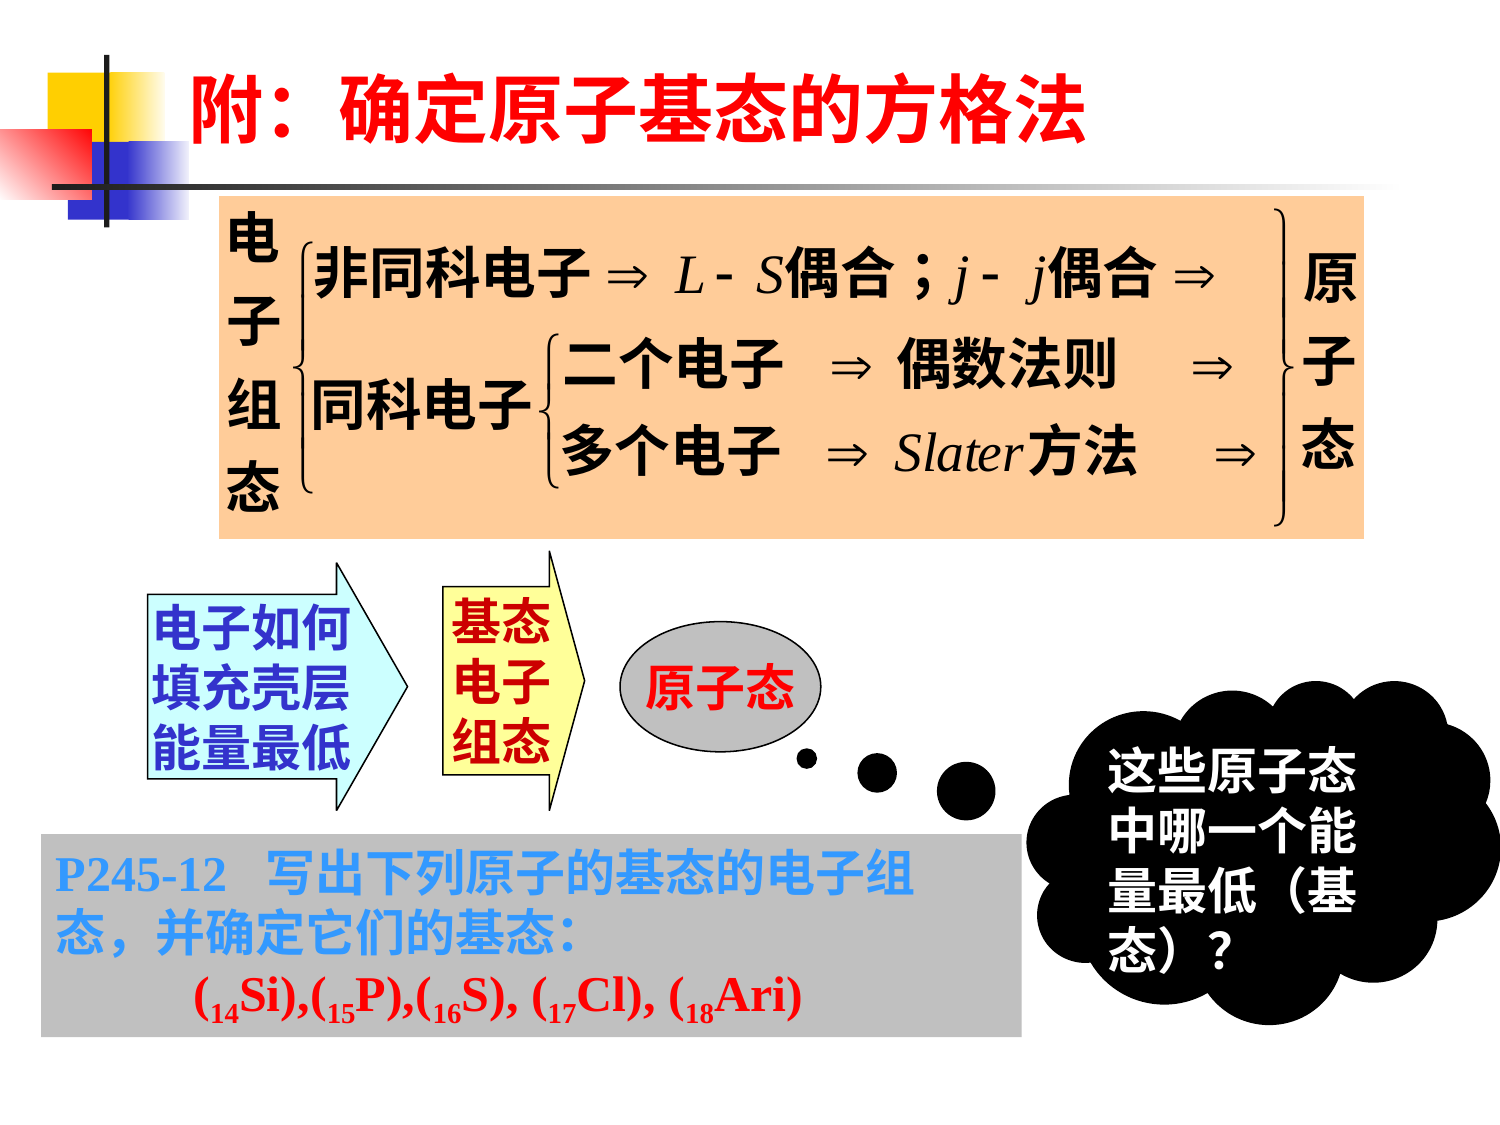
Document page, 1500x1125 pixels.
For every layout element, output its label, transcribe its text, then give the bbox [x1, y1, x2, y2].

text_box 附：确定原子基态的方格法 [123, 54, 1176, 160]
text_box 电子如何 填充壳层 能量最低 [147, 562, 408, 811]
text_box P245-12 写出下列原子的基态的电子组态，并确定它们的基态： (14Si),(15P),(16S), (17Cl), (18Ari) [41, 834, 1022, 1038]
text_box 这些原子态中哪一个能量最低（基态）？ [797, 749, 817, 769]
text_box 这些原子态中哪一个能量最低（基态）？ [937, 762, 995, 820]
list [218, 196, 1365, 540]
text_box 这些原子态中哪一个能量最低（基态）？ [1027, 681, 1500, 1025]
text_box 原子态 [620, 621, 821, 752]
text_box 基态 电子 组态 [442, 550, 585, 811]
text_box 这些原子态中哪一个能量最低（基态）？ [858, 753, 897, 792]
